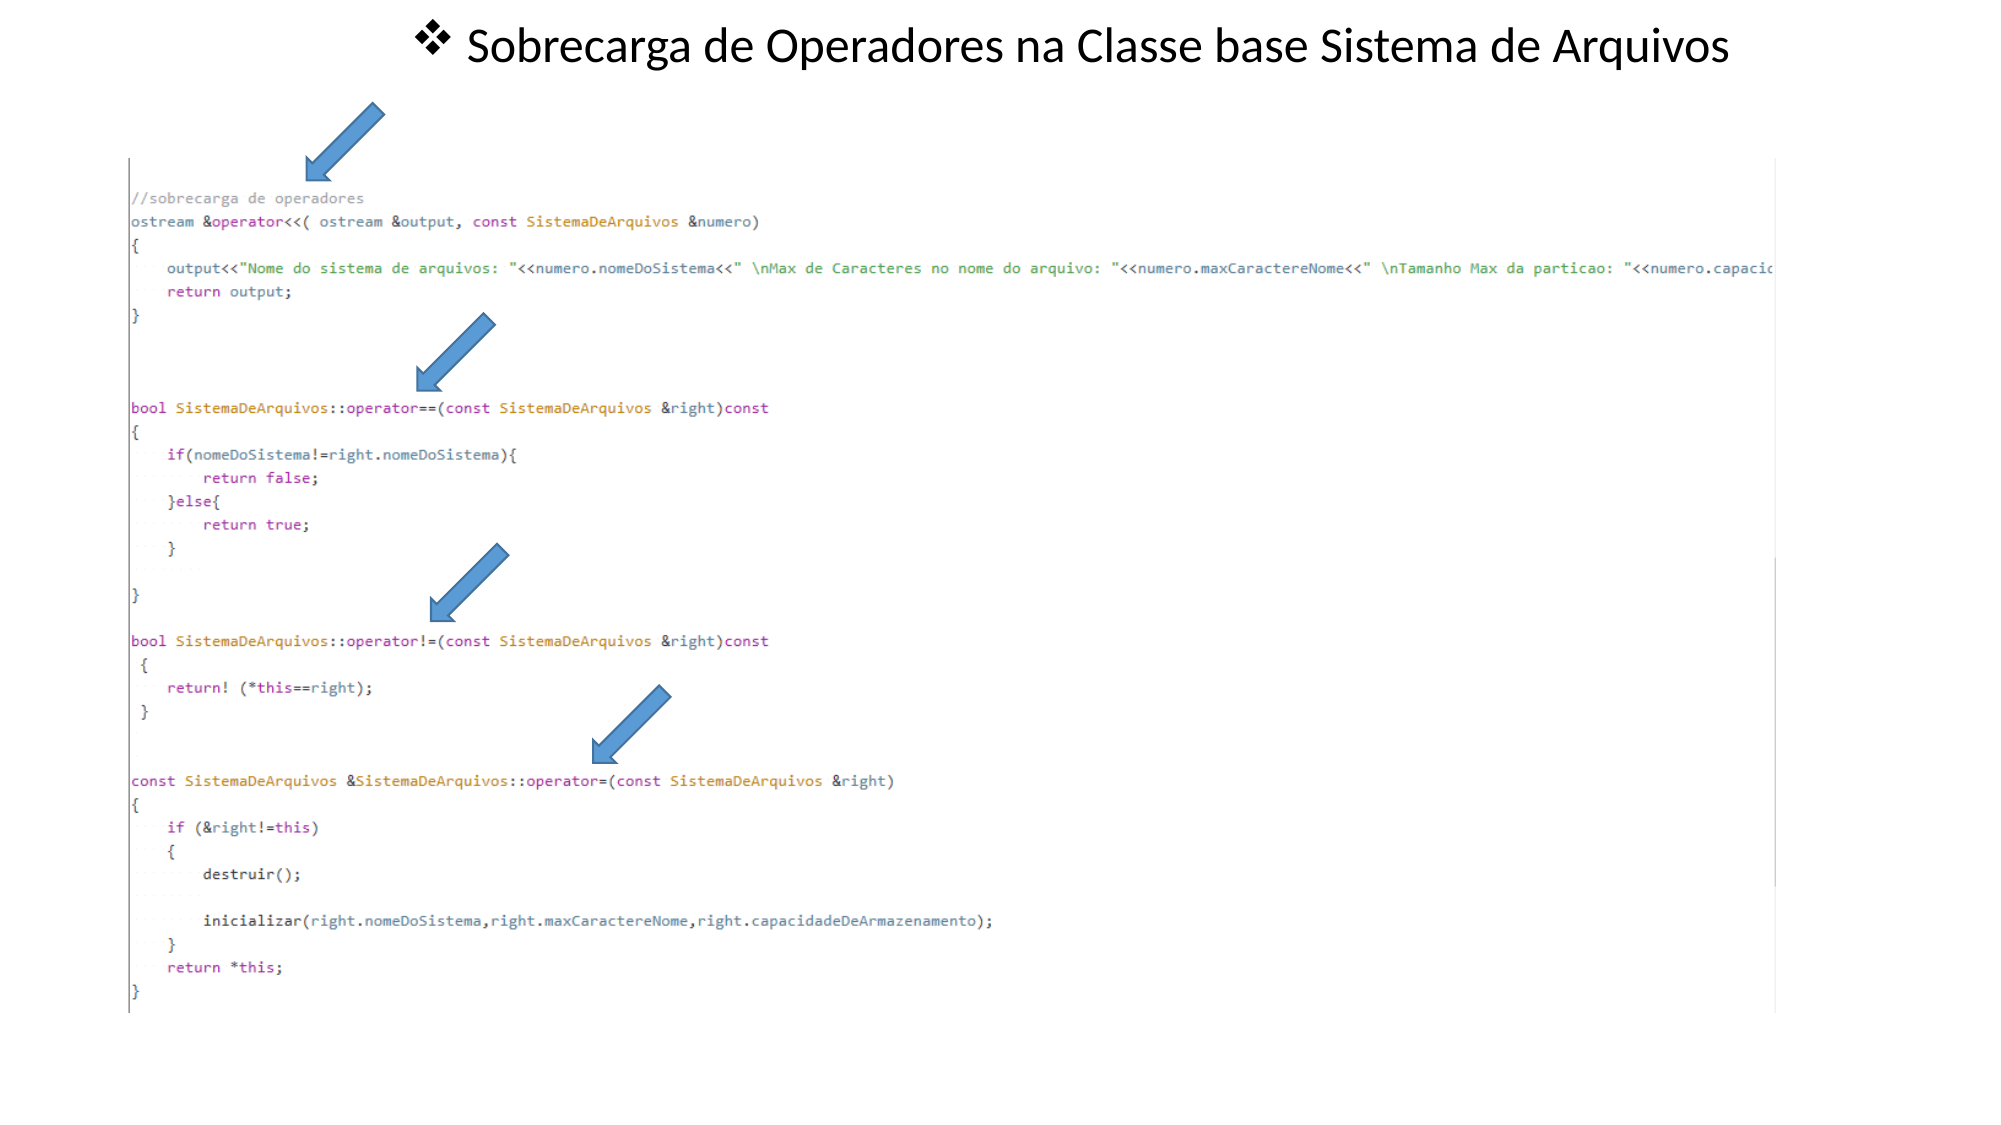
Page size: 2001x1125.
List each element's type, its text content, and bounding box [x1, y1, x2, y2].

subtitle Sobrecarga de Operadores na Classe base Sistema de Arquivos [141, 12, 2000, 1125]
picture [125, 158, 1776, 1013]
text_box [316, 101, 386, 158]
